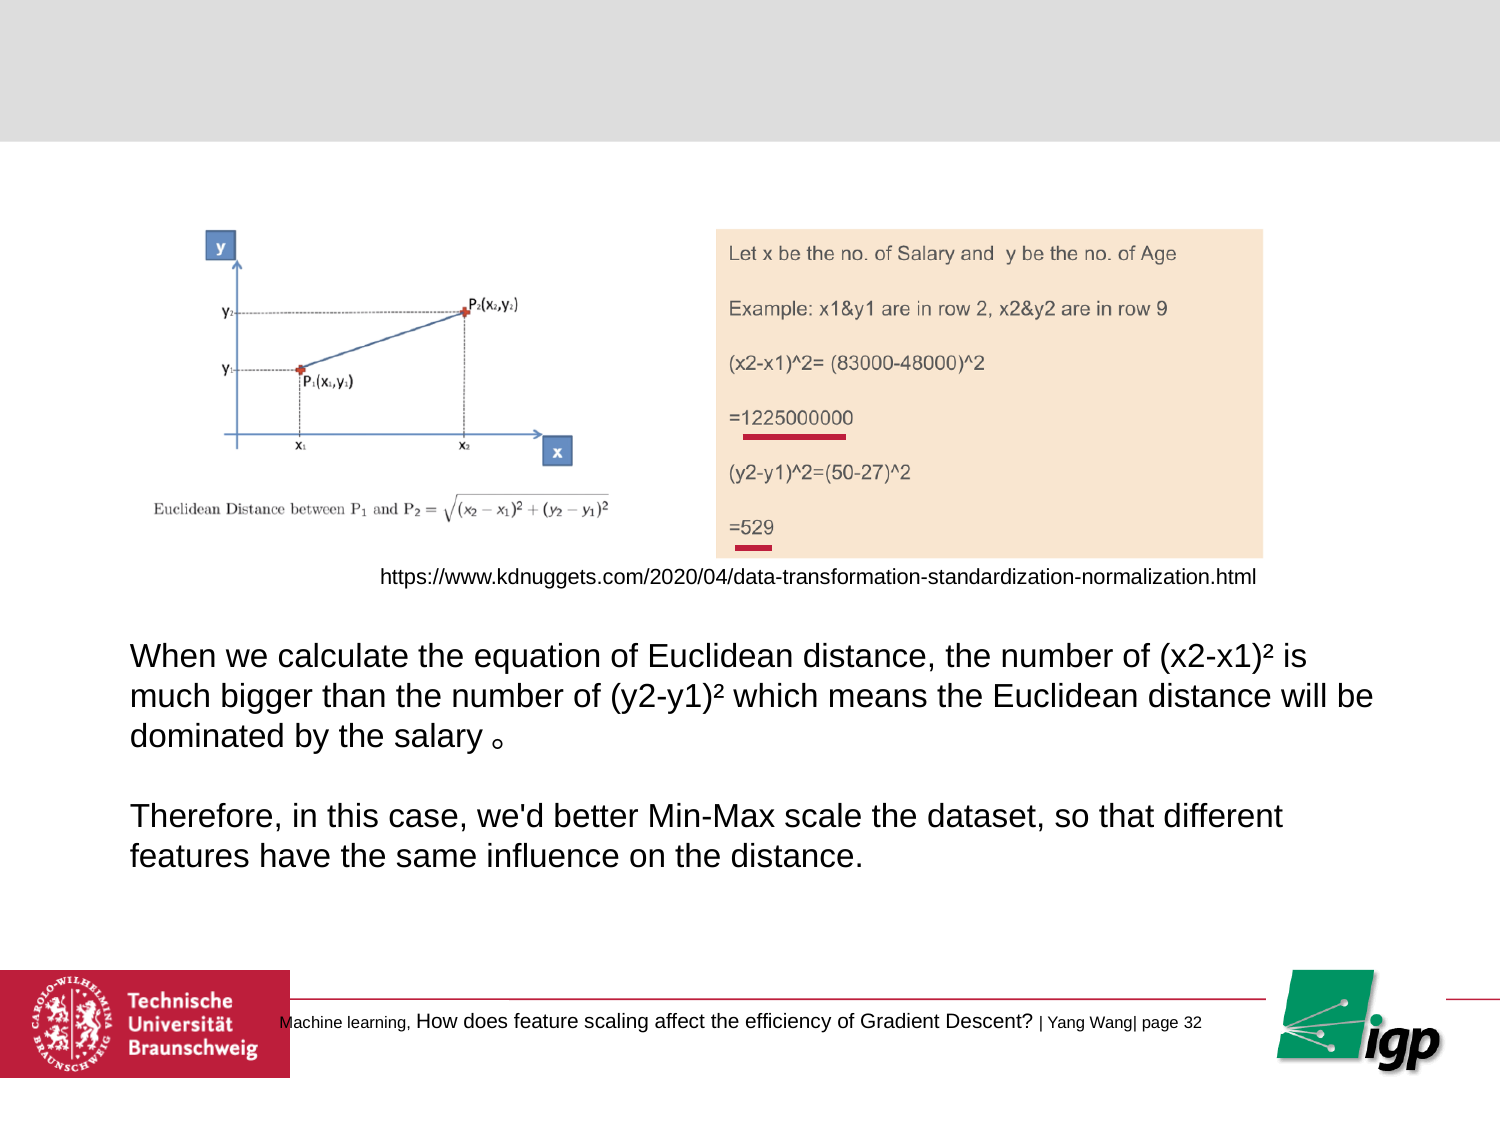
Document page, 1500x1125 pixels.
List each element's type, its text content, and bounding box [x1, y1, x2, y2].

picture [1266, 960, 1446, 1078]
picture [0, 970, 290, 1078]
text_box When we calculate the equation of Euclidean distance, the number of (x2-x1)² is much bigger than the number of (y2-y1)² which means the Euclidean distance will be dominated by the salary。 Therefore, in this case, we'd better Min-Max scale the dataset, so that different features have the same influence on the distance. [115, 626, 1415, 882]
picture [114, 178, 1285, 593]
